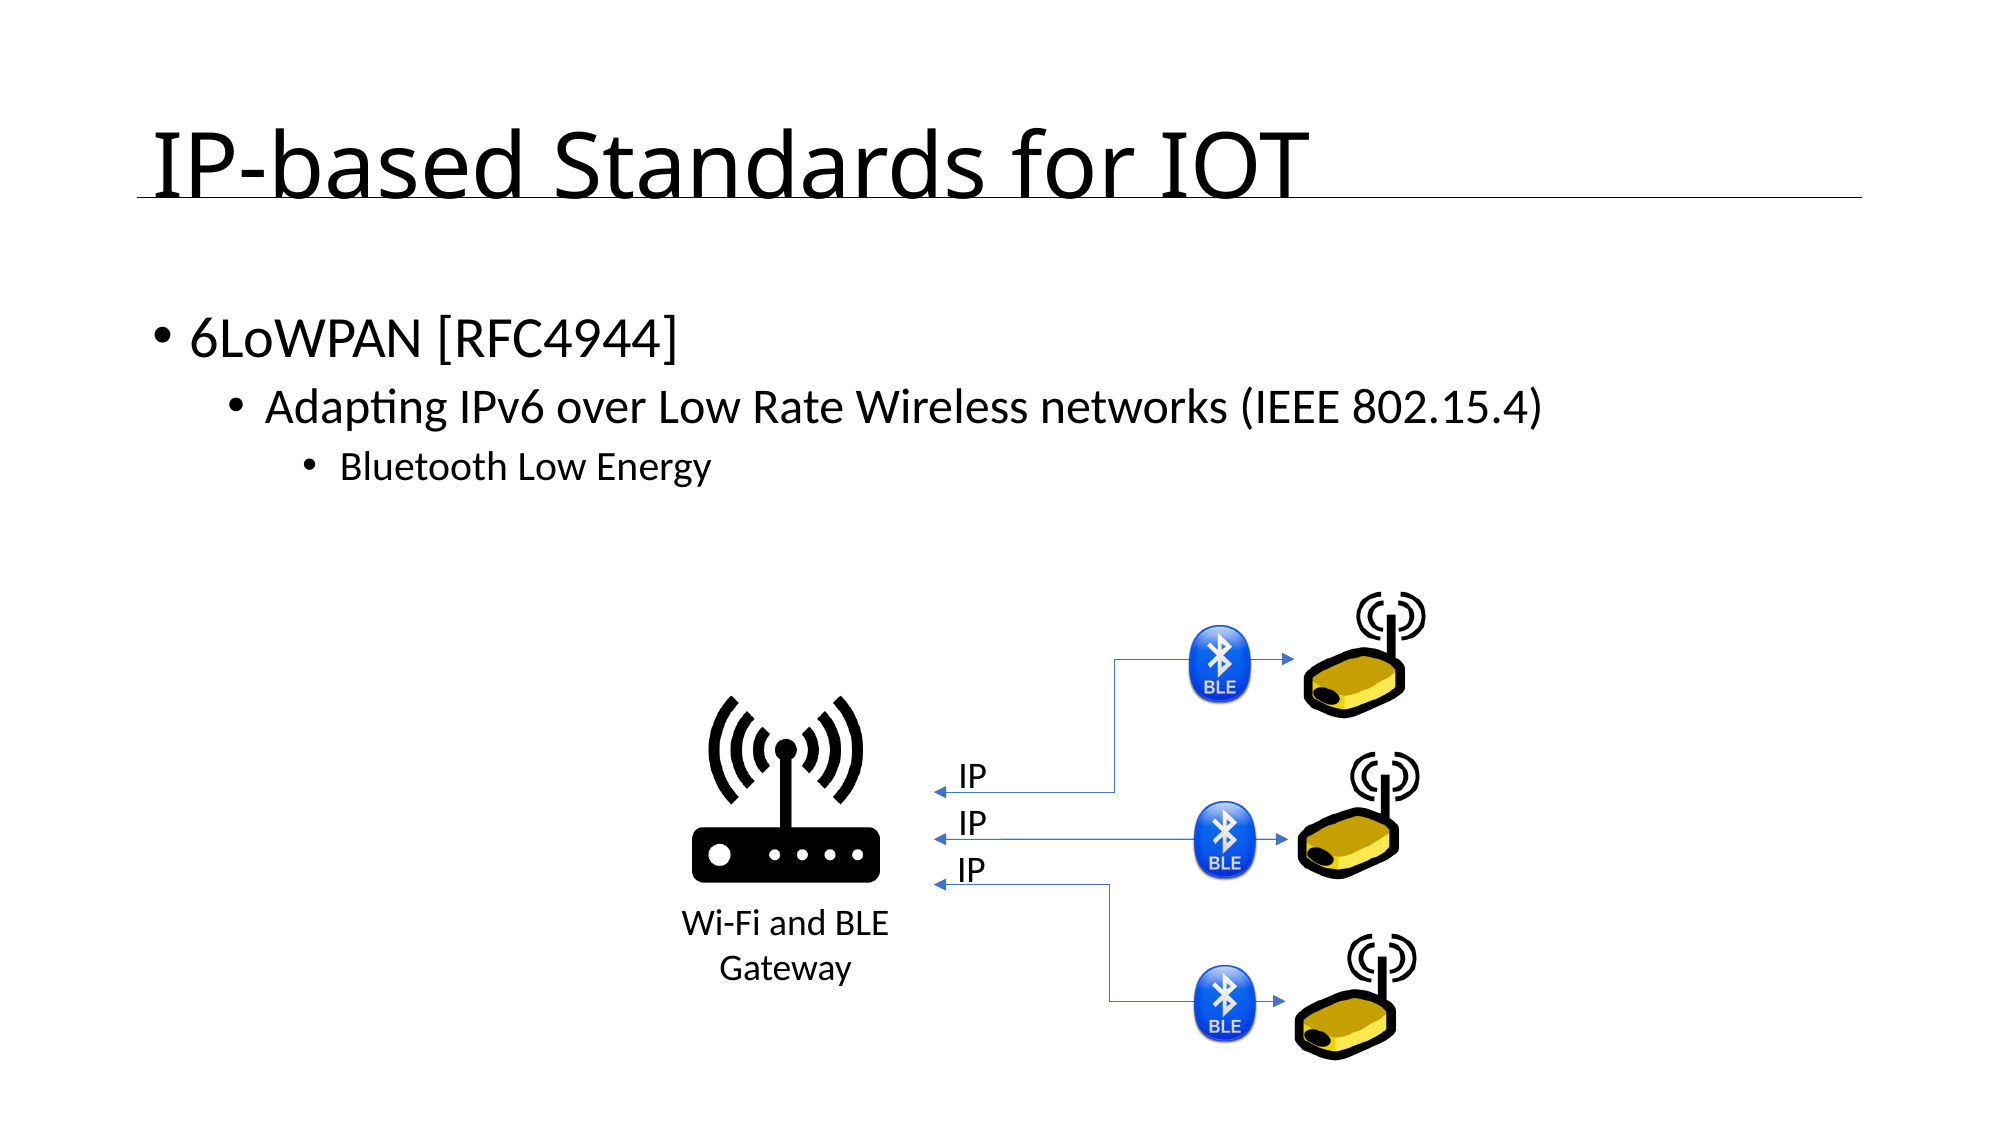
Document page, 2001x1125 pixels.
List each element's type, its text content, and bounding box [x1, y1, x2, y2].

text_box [1288, 748, 1437, 908]
text_box IP [926, 744, 933, 790]
picture [1180, 960, 1268, 1048]
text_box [1285, 930, 1434, 1090]
text_box IP [926, 790, 1019, 839]
picture [1176, 620, 1263, 708]
text_box IP [925, 837, 1018, 898]
list 6LoWPAN [RFC4944] Adapting IPv6 over Low Rate Wireless networks (IEEE 802.15.4) Bluetooth Low Energy [137, 299, 1863, 657]
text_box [1294, 588, 1443, 748]
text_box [933, 884, 1286, 1002]
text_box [933, 659, 1295, 793]
picture [1180, 796, 1268, 884]
title IP-based Standards for IOT [137, 59, 1863, 278]
text_box Wi-Fi and BLE Gateway [653, 921, 918, 996]
picture [653, 656, 918, 921]
